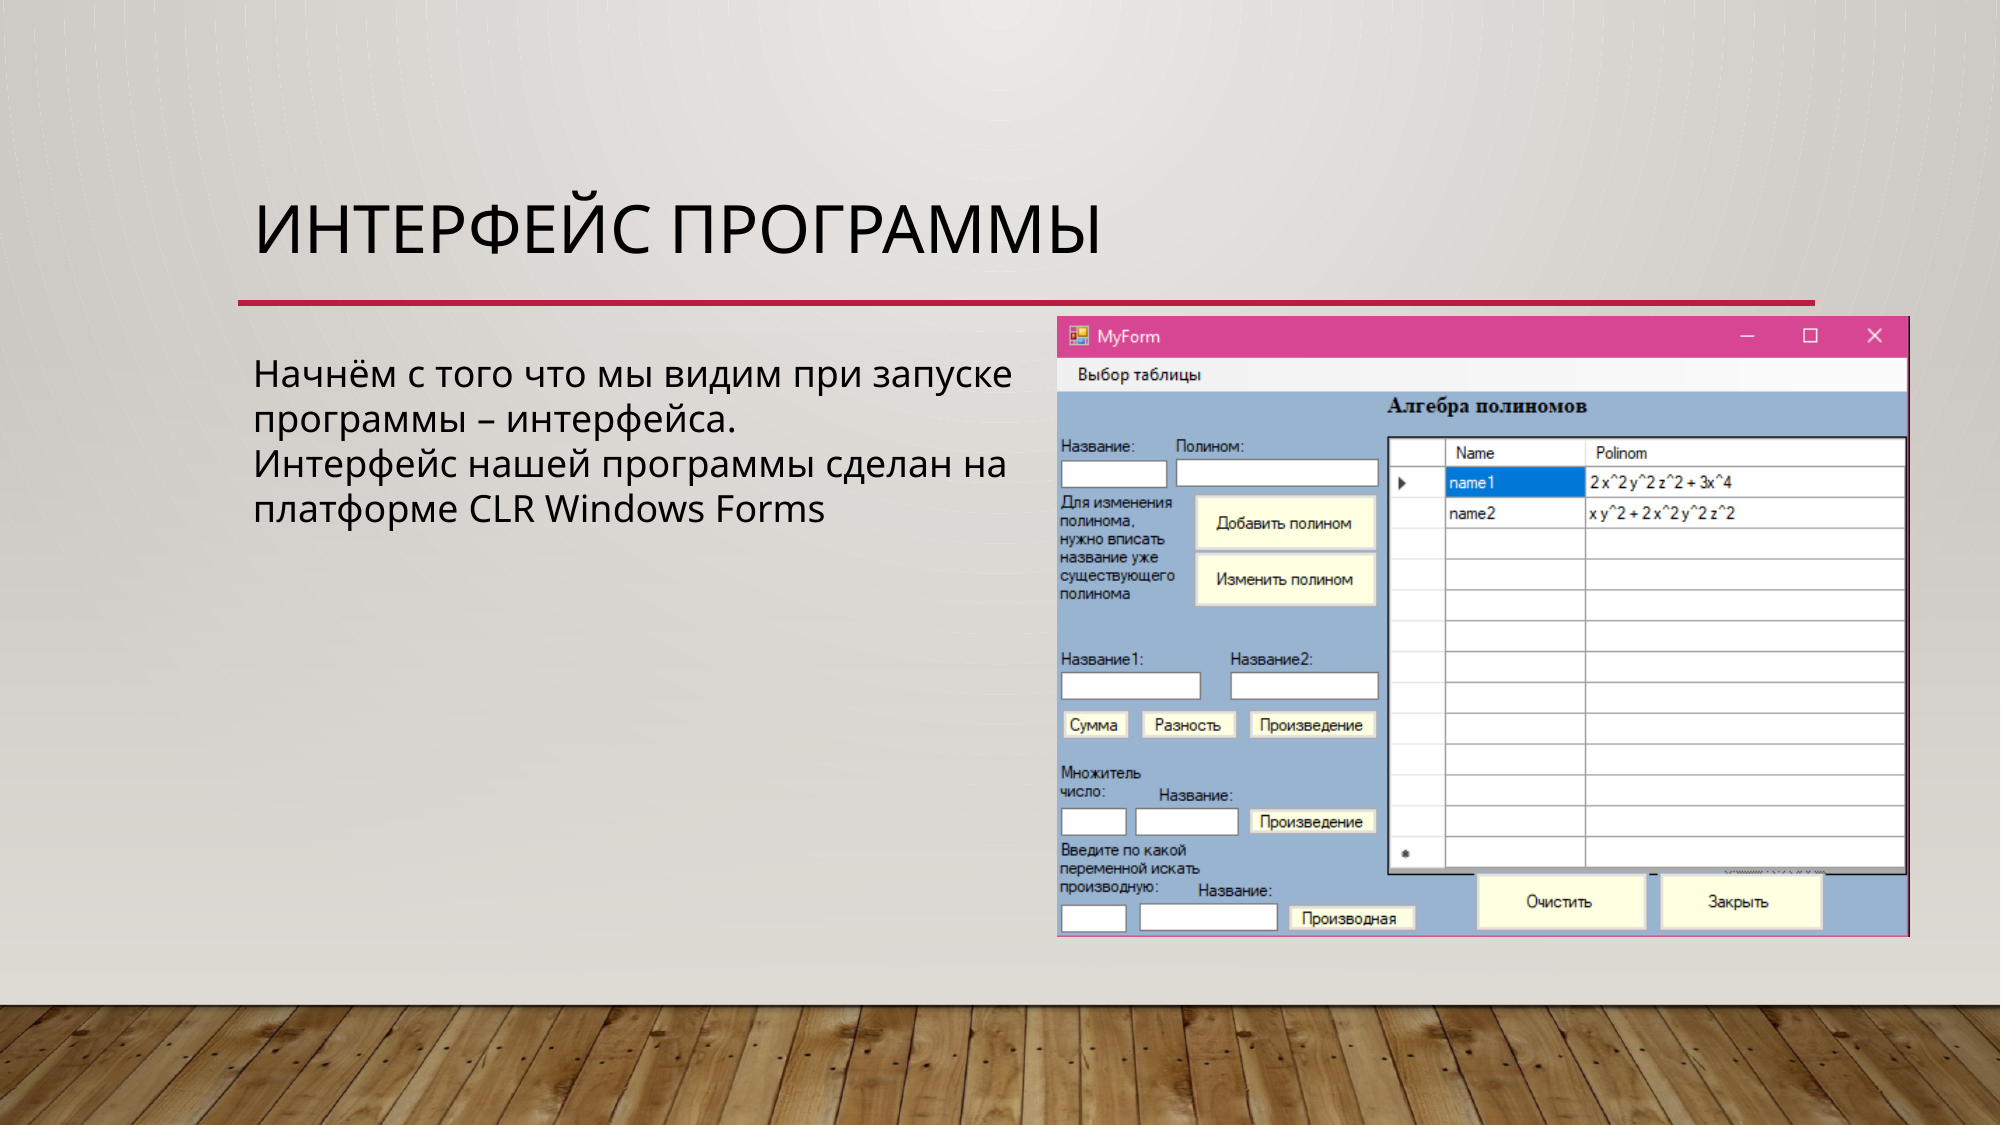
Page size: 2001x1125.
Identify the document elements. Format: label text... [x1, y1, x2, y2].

title Интерфейс программы [238, 188, 1814, 300]
text_box Начнём с того что мы видим при запуске программы – интерфейса. Интерфейс нашей программы сделан на платформе CLR Windows Forms [238, 342, 1057, 538]
picture [0, 1005, 2000, 1125]
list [1057, 315, 1911, 937]
